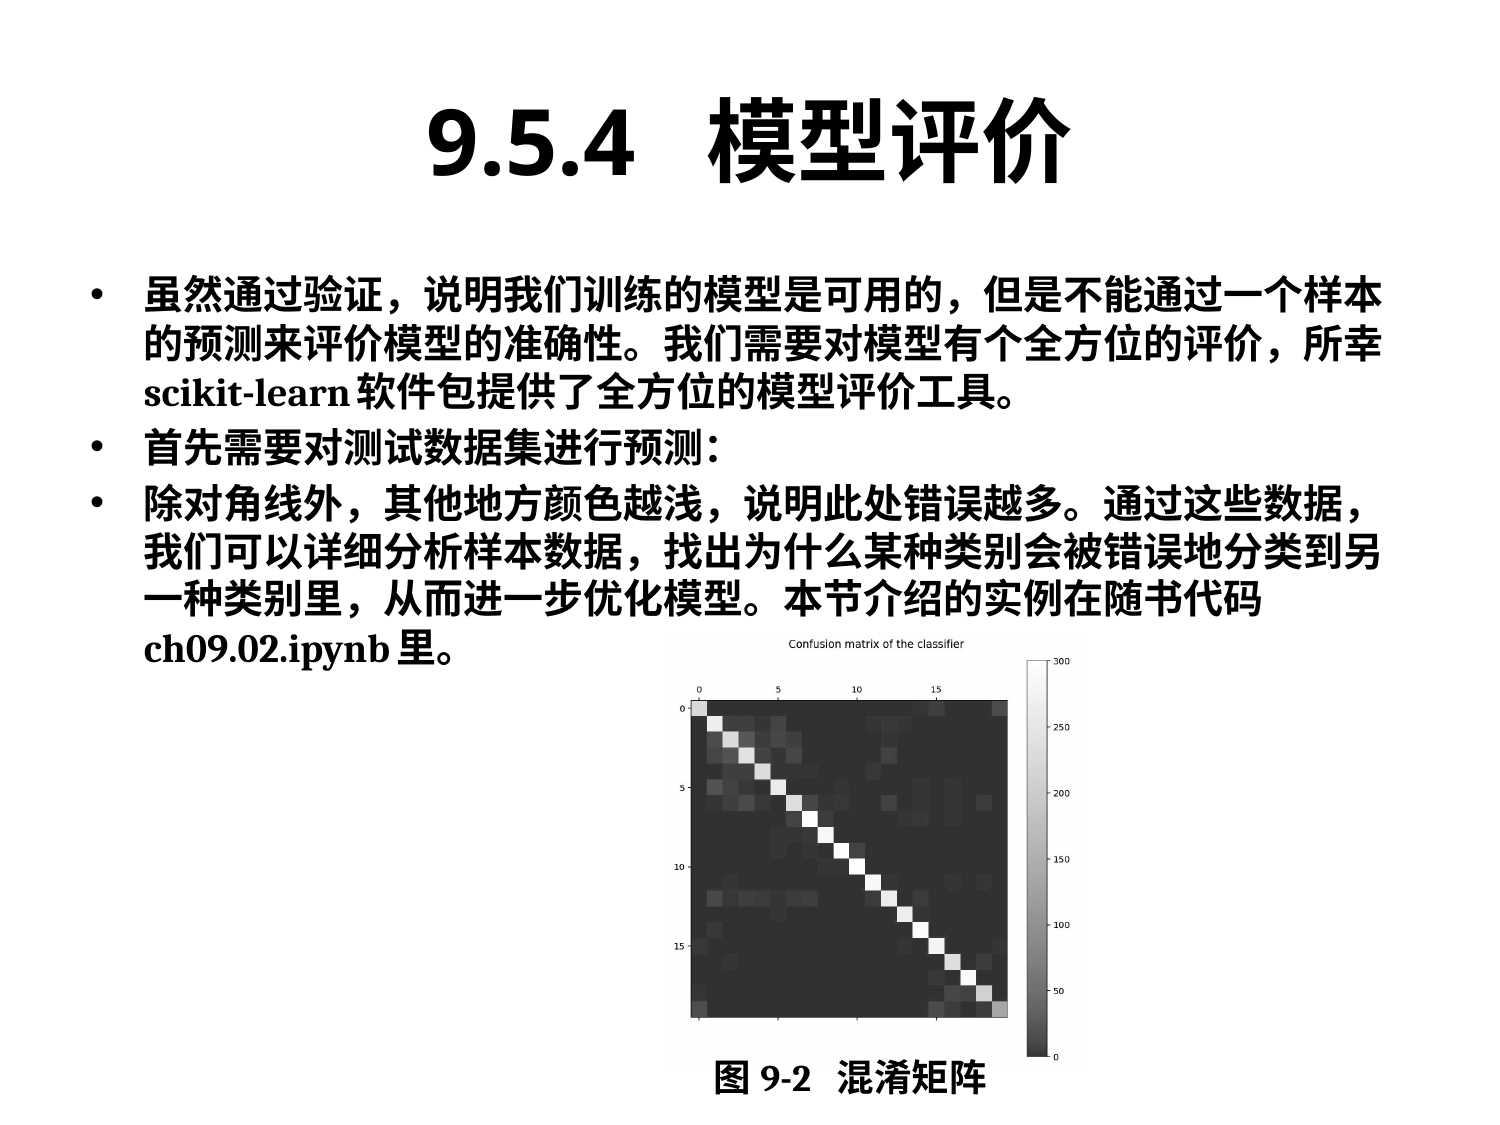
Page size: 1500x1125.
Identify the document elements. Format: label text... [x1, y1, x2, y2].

list 虽然通过验证，说明我们训练的模型是可用的，但是不能通过一个样本的预测来评价模型的准确性。我们需要对模型有个全方位的评价，所幸scikit-learn软件包提供了全方位的模型评价工具。 首先需要对测试数据集进行预测： 除对角线外，其他地方颜色越浅，说明此处错误越多。通过这些数据，我们可以详细分析样本数据，找出为什么某种类别会被错误地分类到另一种类别里，从而进一步优化模型。本节介绍的实例在随书代码ch09.02.ipynb里。 [75, 262, 1436, 681]
picture [666, 633, 1081, 1068]
title 9.5.4 模型评价 [75, 45, 1425, 233]
text_box 图9-2 混淆矩阵 [699, 1076, 1002, 1107]
